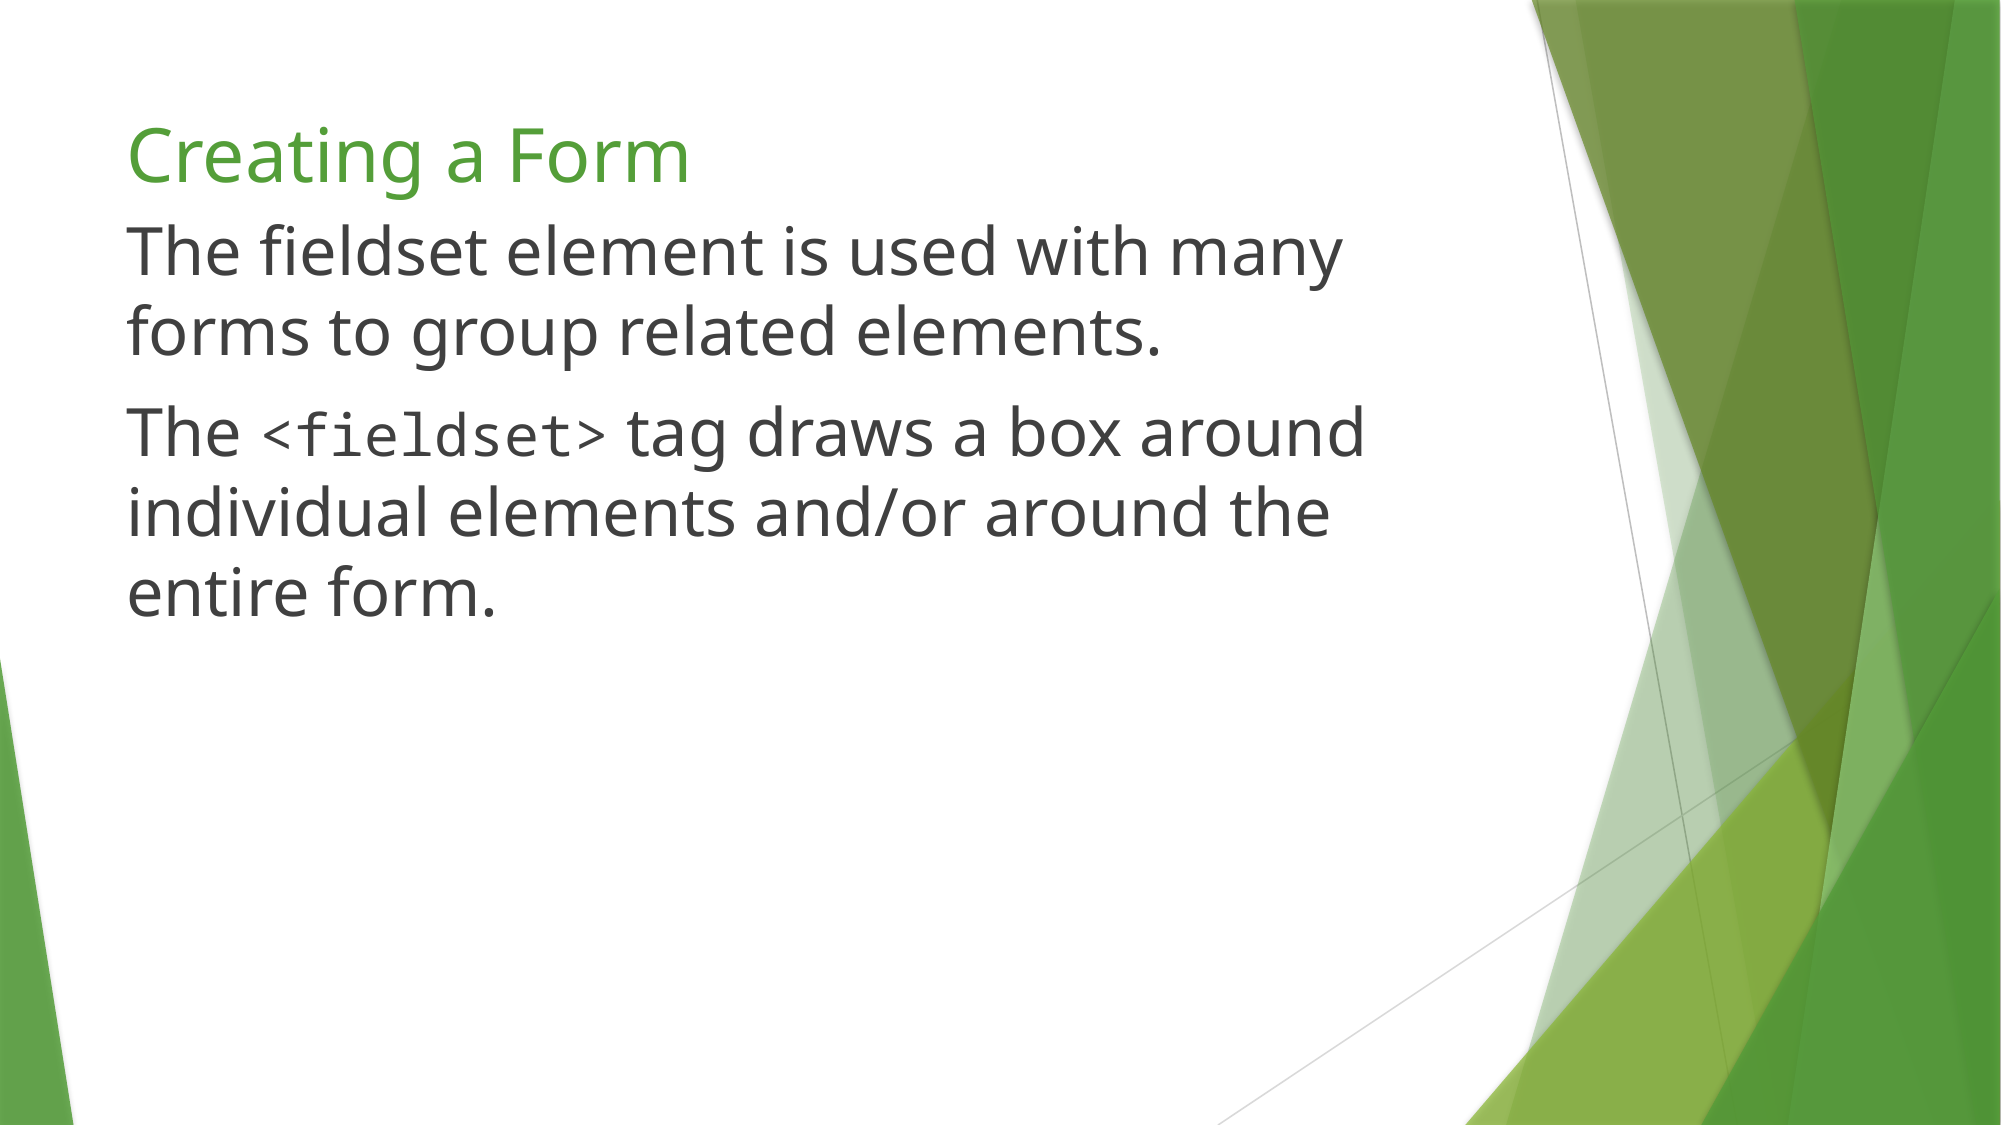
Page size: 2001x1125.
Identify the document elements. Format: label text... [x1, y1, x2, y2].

list The fieldset element is used with many forms to group related elements. The <fieldset> tag draws a box around individual elements and/or around the entire form. [111, 201, 1503, 1073]
title Creating a Form [111, 99, 1522, 317]
